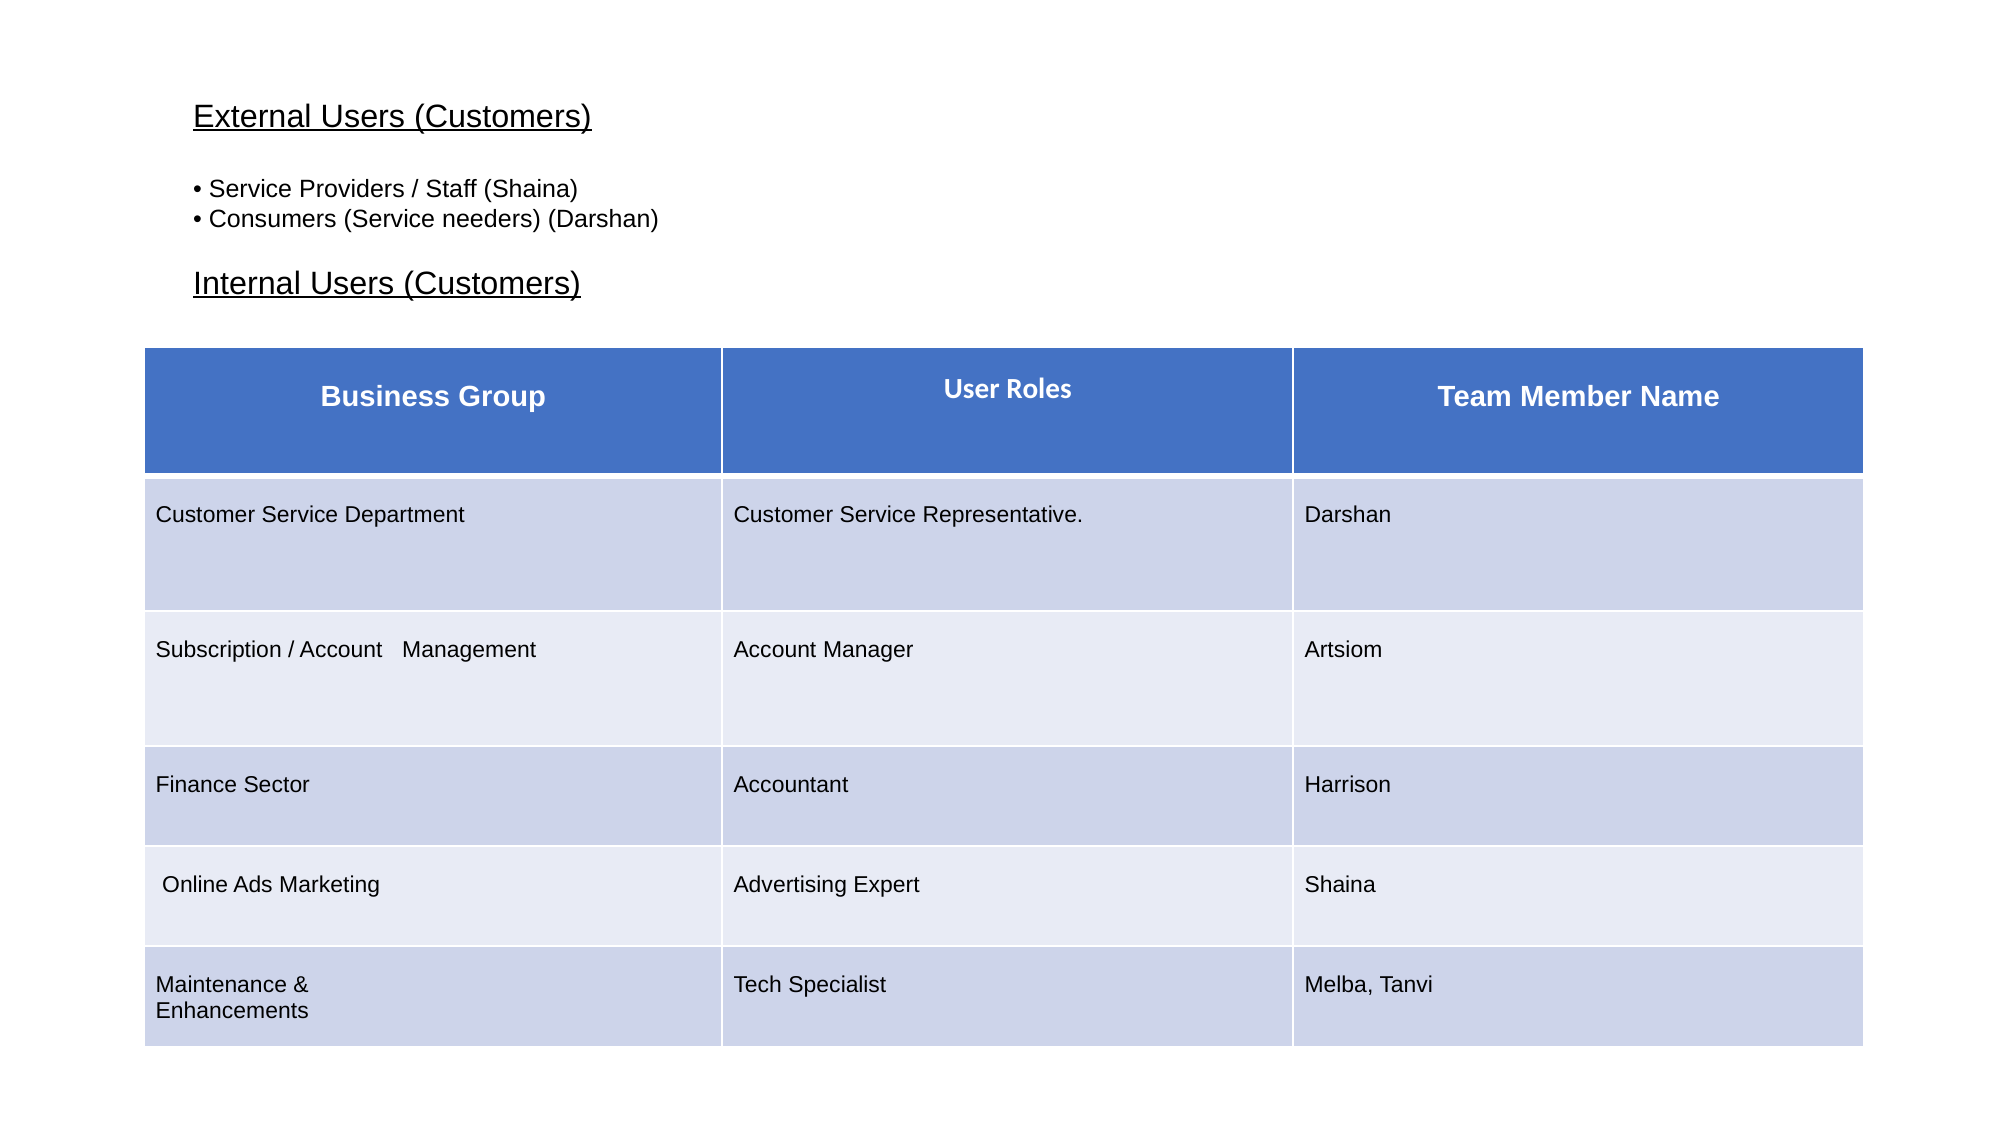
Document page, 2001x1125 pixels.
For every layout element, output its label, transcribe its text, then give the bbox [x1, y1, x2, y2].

table_cell Accountant [723, 747, 1292, 845]
table_cell Melba, Tanvi [1294, 947, 1863, 1046]
table_cell Subscription / Account Management [145, 612, 721, 745]
table_cell Tech Specialist [723, 947, 1292, 1046]
table_cell Artsiom [1294, 612, 1863, 745]
table_header Team Member Name [1294, 348, 1863, 473]
table_header Business Group [145, 348, 721, 473]
table_cell Harrison [1294, 747, 1863, 845]
table_header User Roles [723, 348, 1292, 473]
text_box External Users (Customers) • Service Providers / Staff (Shaina) • Consumers (Service needers) (Darshan) Internal Users (Customers) [178, 87, 688, 364]
table_cell Customer Service Representative. [723, 479, 1292, 610]
table_cell Darshan [1294, 479, 1863, 610]
table_cell Online Ads Marketing [145, 847, 721, 945]
table_cell Advertising Expert [723, 847, 1292, 945]
table_cell Shaina [1294, 847, 1863, 945]
table_cell Finance Sector [145, 747, 721, 845]
table_cell Customer Service Department [145, 479, 721, 610]
table_cell Account Manager [723, 612, 1292, 745]
table_cell Maintenance & Enhancements [145, 947, 721, 1046]
